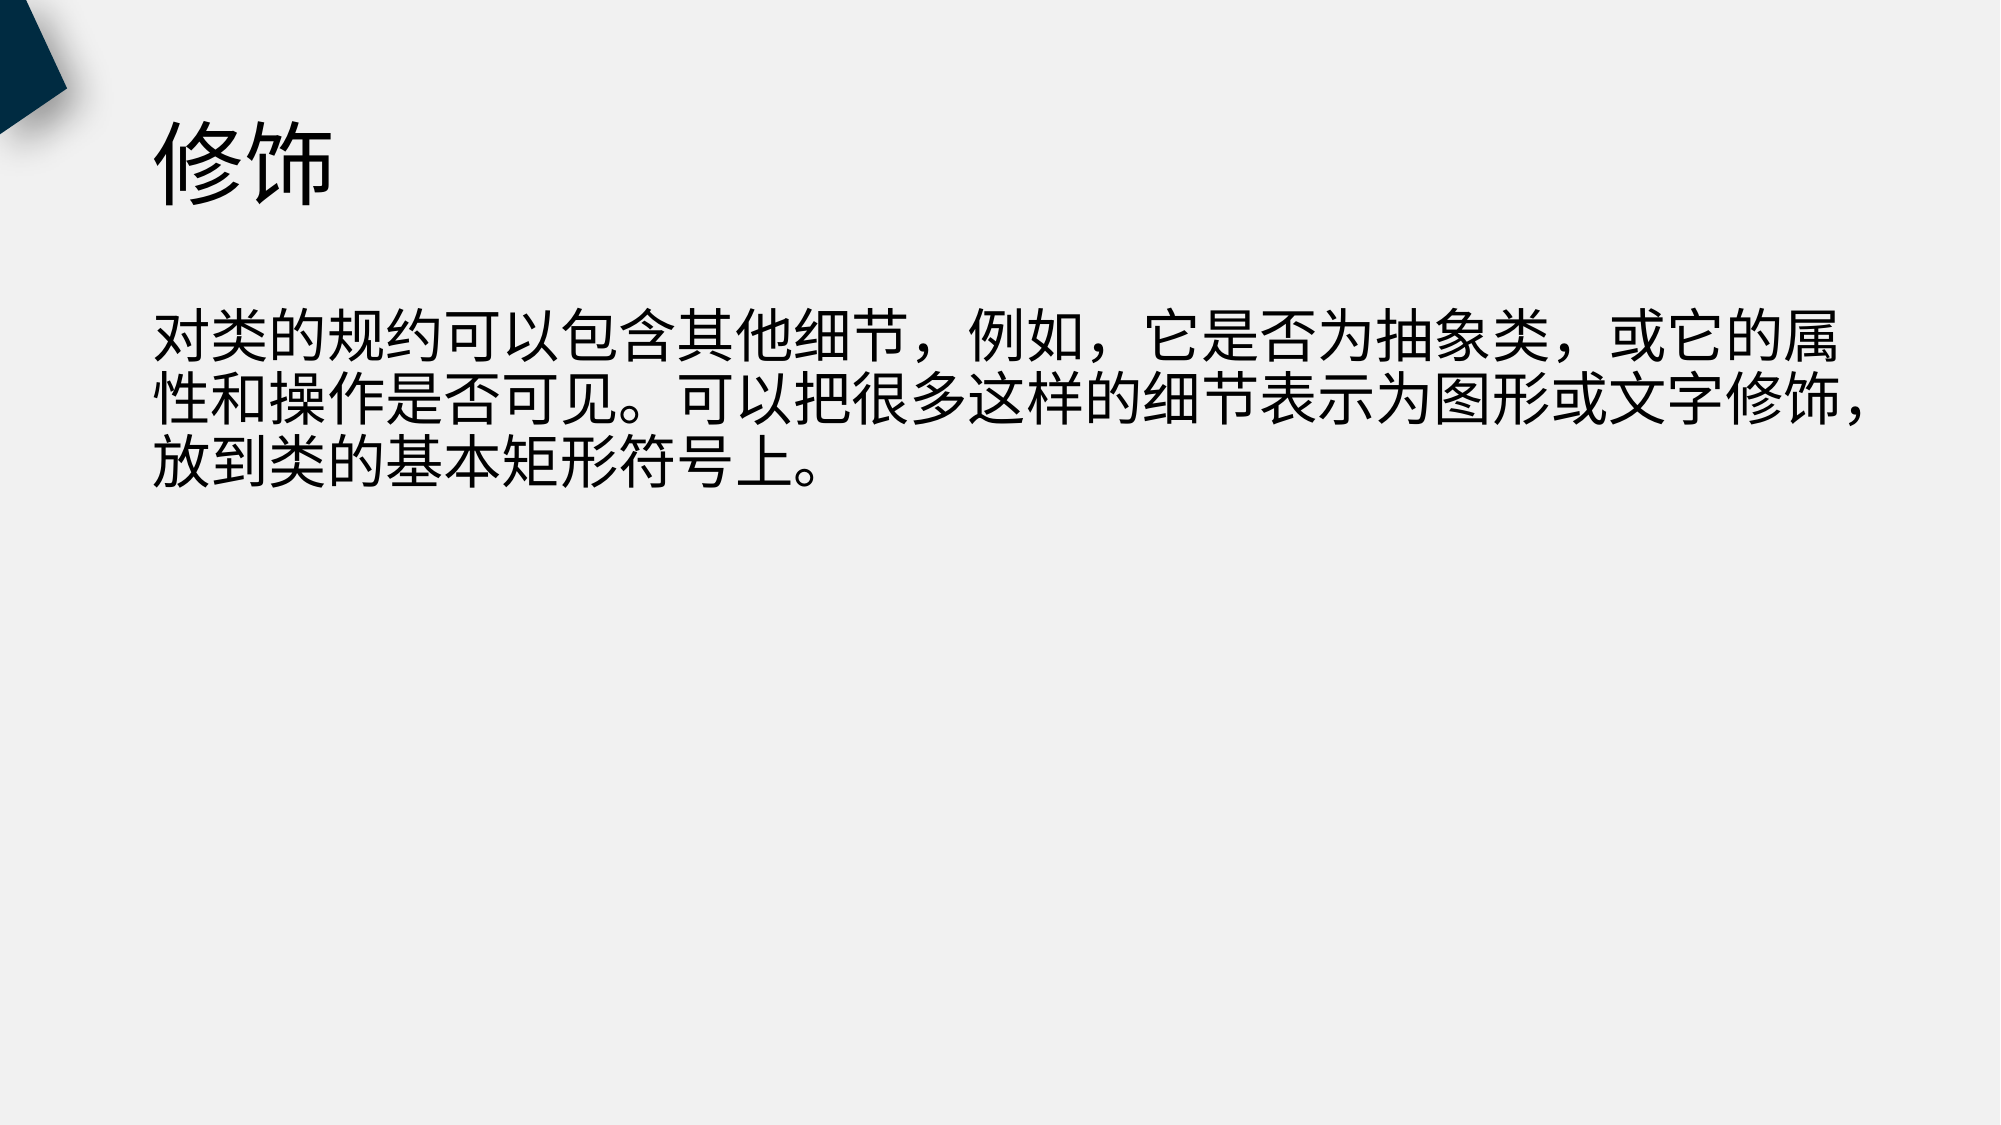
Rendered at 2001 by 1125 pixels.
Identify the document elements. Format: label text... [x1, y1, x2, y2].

title 修饰 [137, 59, 1863, 278]
list 对类的规约可以包含其他细节，例如，它是否为抽象类，或它的属性和操作是否可见。可以把很多这样的细节表示为图形或文字修饰，放到类的基本矩形符号上。 [137, 299, 1863, 1014]
text_box [0, 0, 68, 135]
